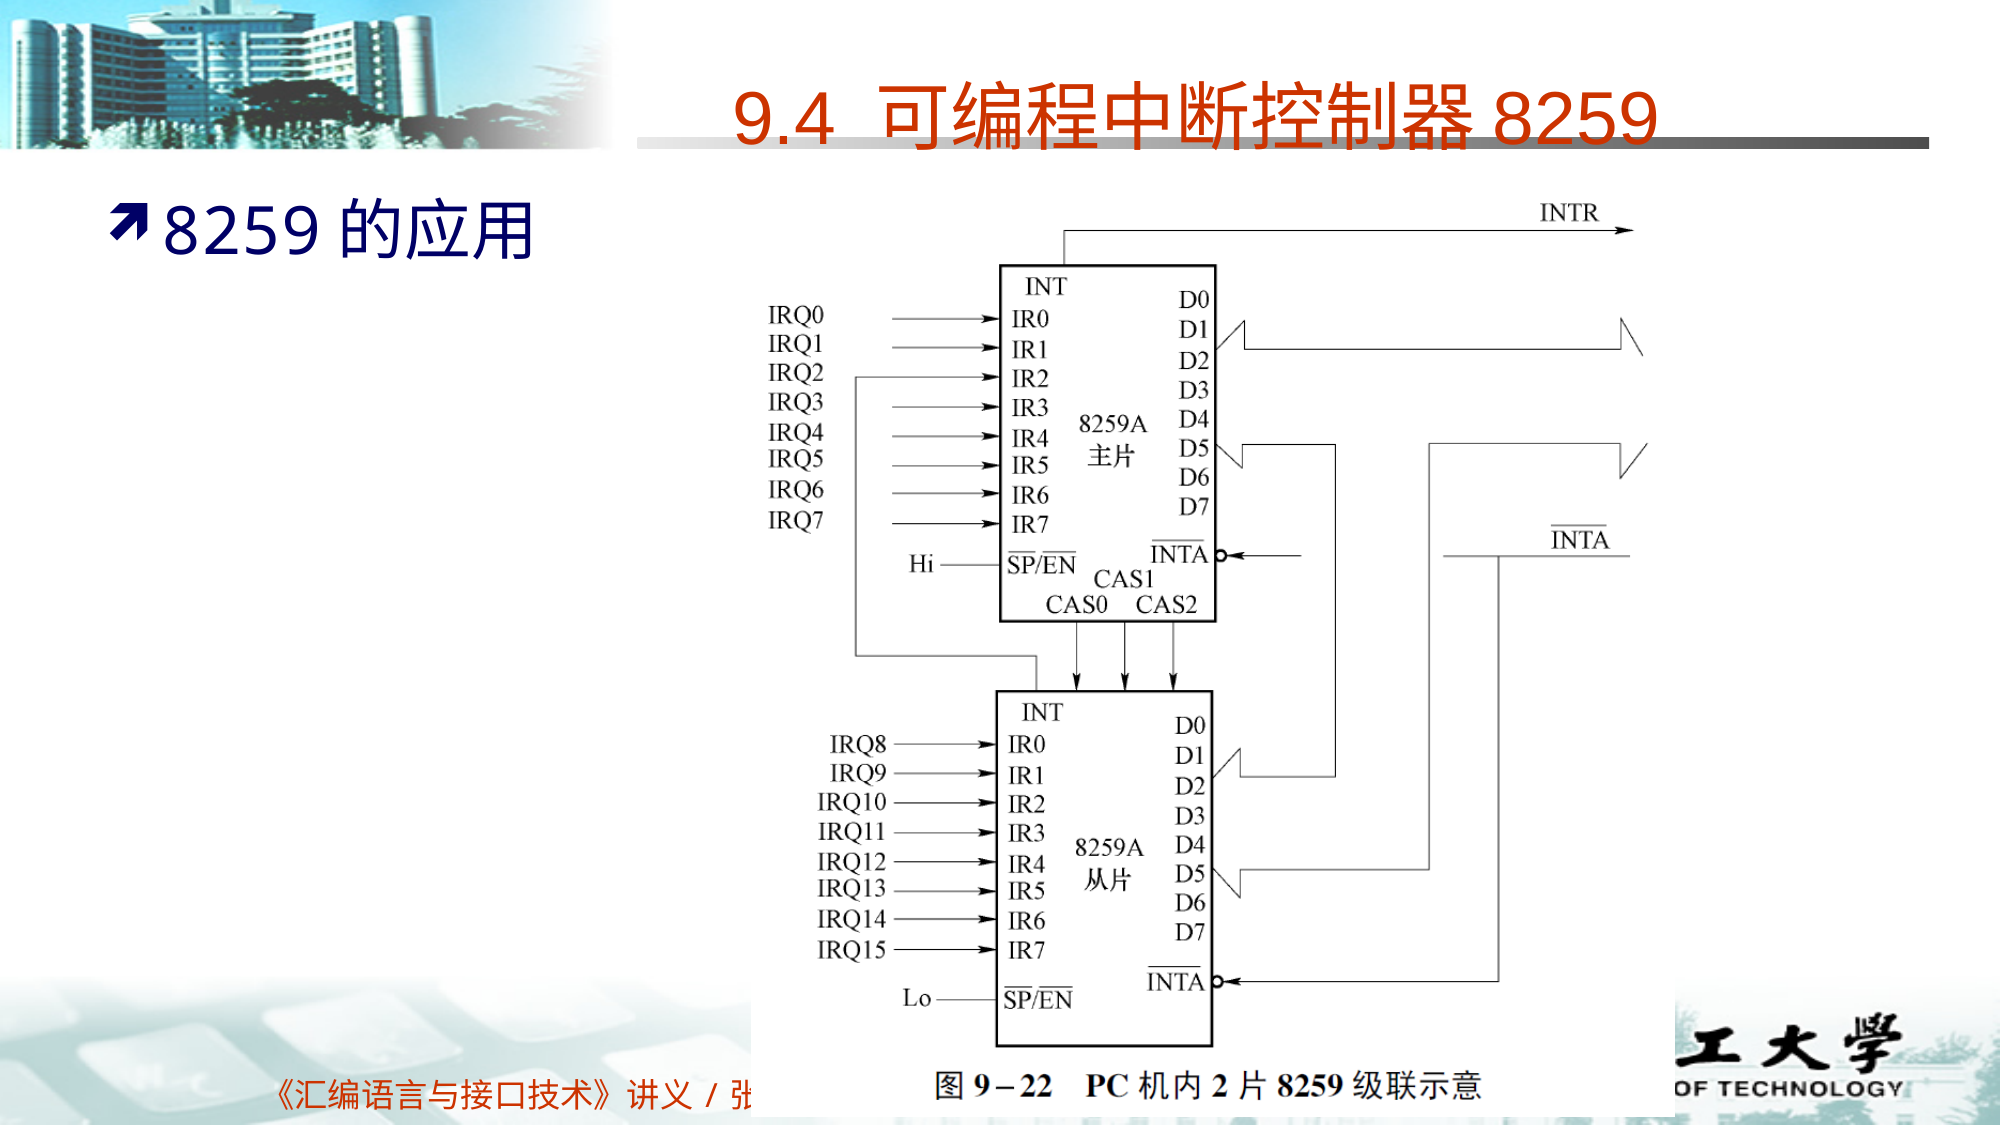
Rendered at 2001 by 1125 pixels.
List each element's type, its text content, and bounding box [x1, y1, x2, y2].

title 9.4 可编程中断控制器8259 [409, 45, 1675, 184]
list 8259的应用 [90, 180, 1441, 971]
picture [0, 0, 2000, 1125]
